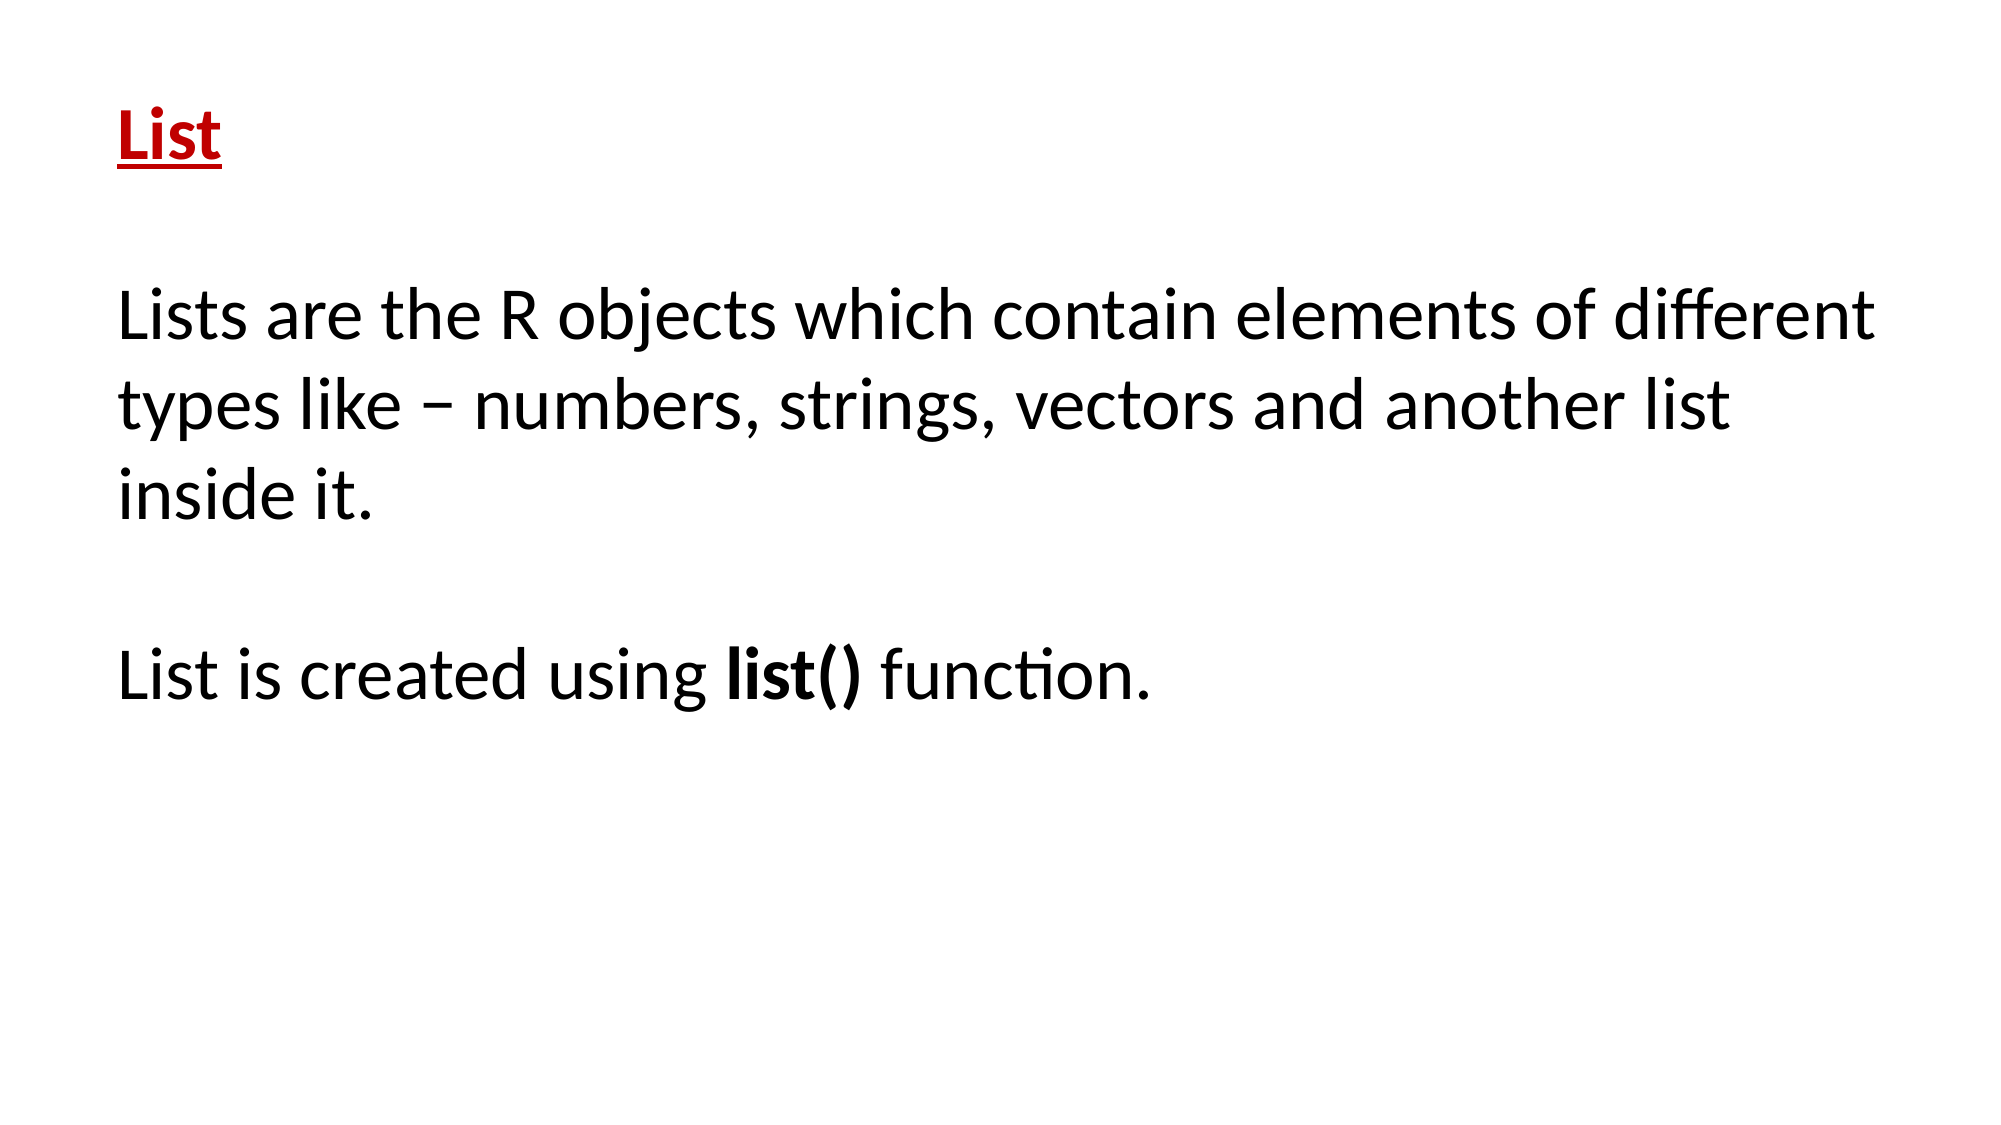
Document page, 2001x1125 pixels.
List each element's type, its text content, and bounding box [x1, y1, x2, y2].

text_box List Lists are the R objects which contain elements of different types like − numbers, strings, vectors and another list inside it. List is created using list() function. [102, 77, 1898, 723]
